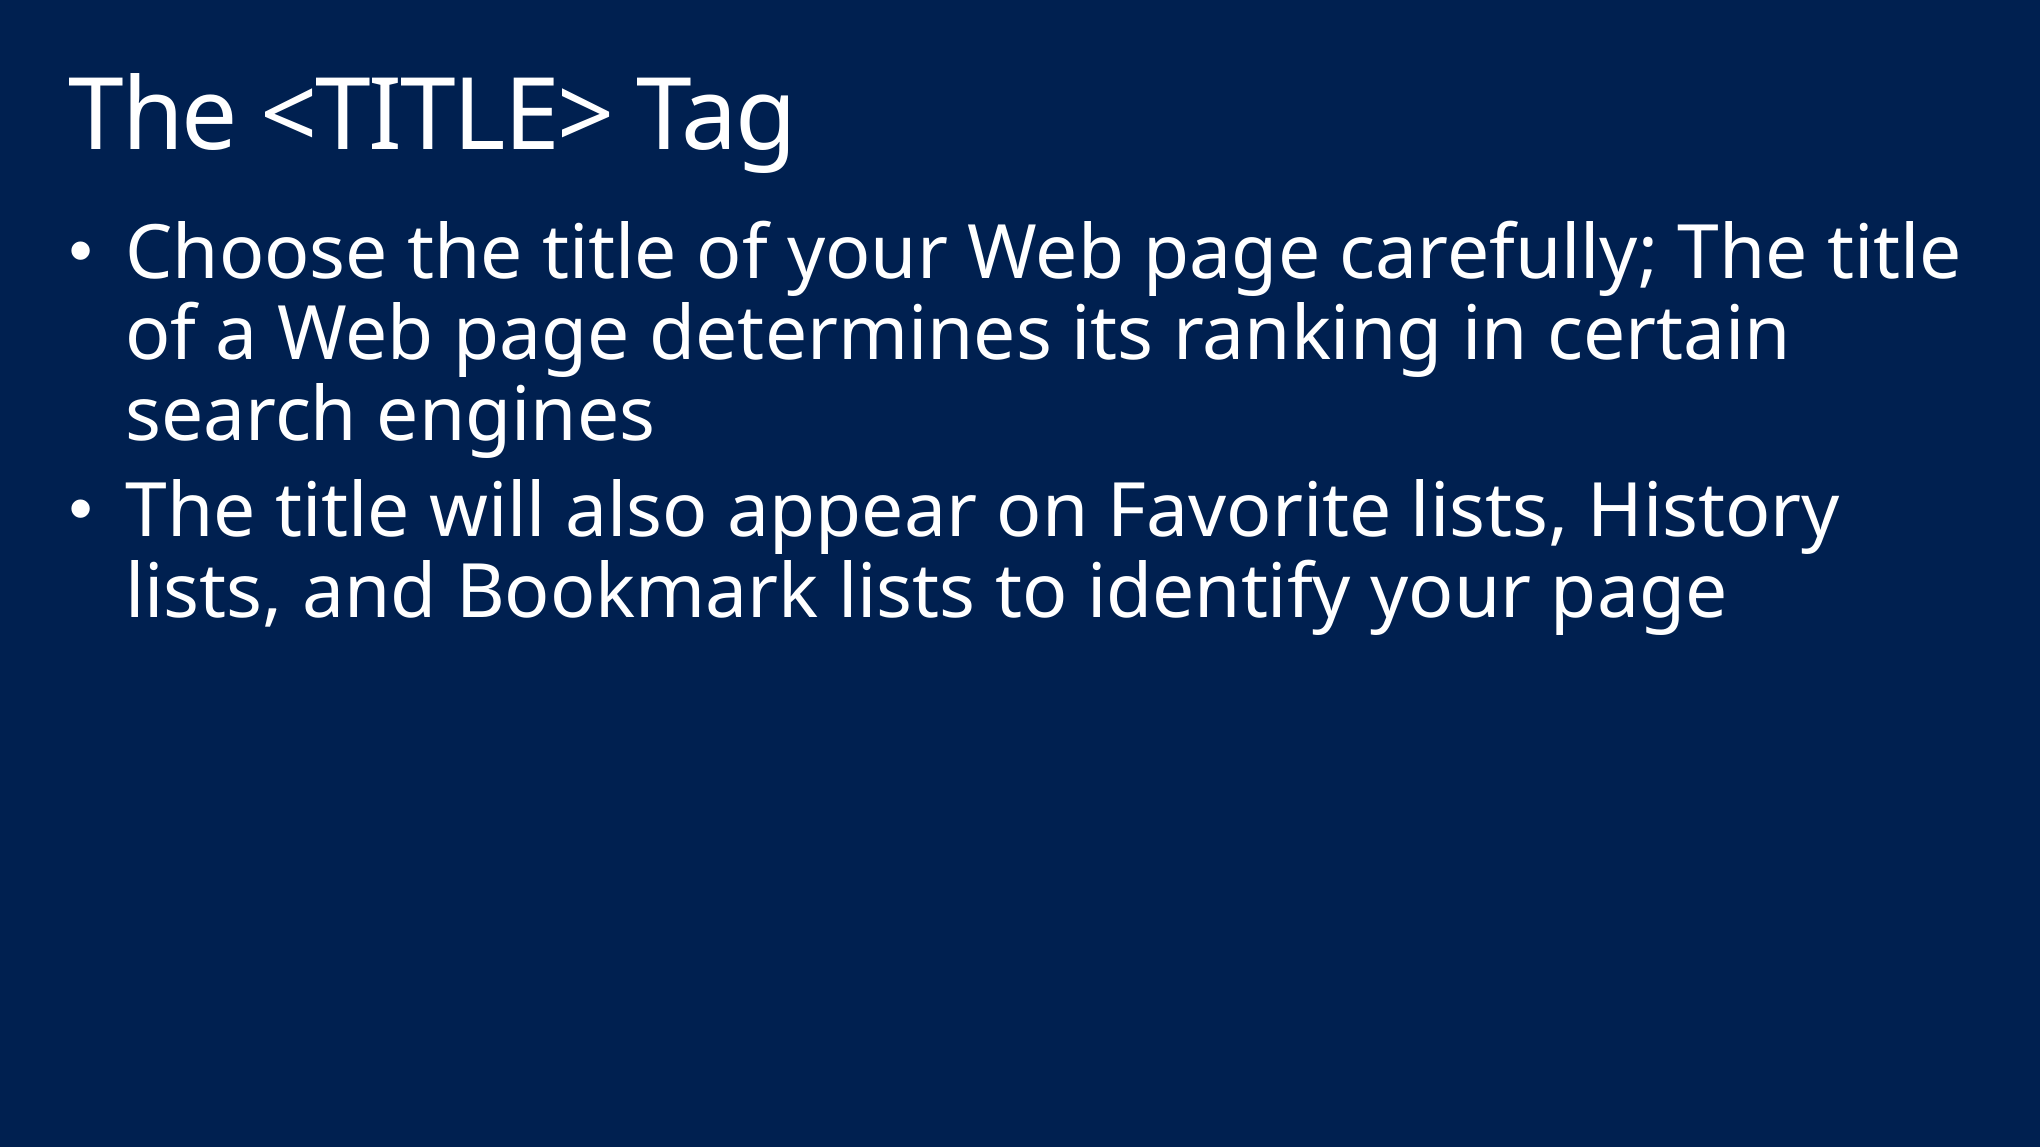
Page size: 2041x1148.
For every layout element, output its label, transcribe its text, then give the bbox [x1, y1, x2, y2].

title The <TITLE> Tag [45, 48, 1996, 199]
list Choose the title of your Web page carefully; The title of a Web page determines its ranking in certain search engines The title will also appear on Favorite lists, History lists, and Bookmark lists to identify your page [45, 199, 1996, 675]
